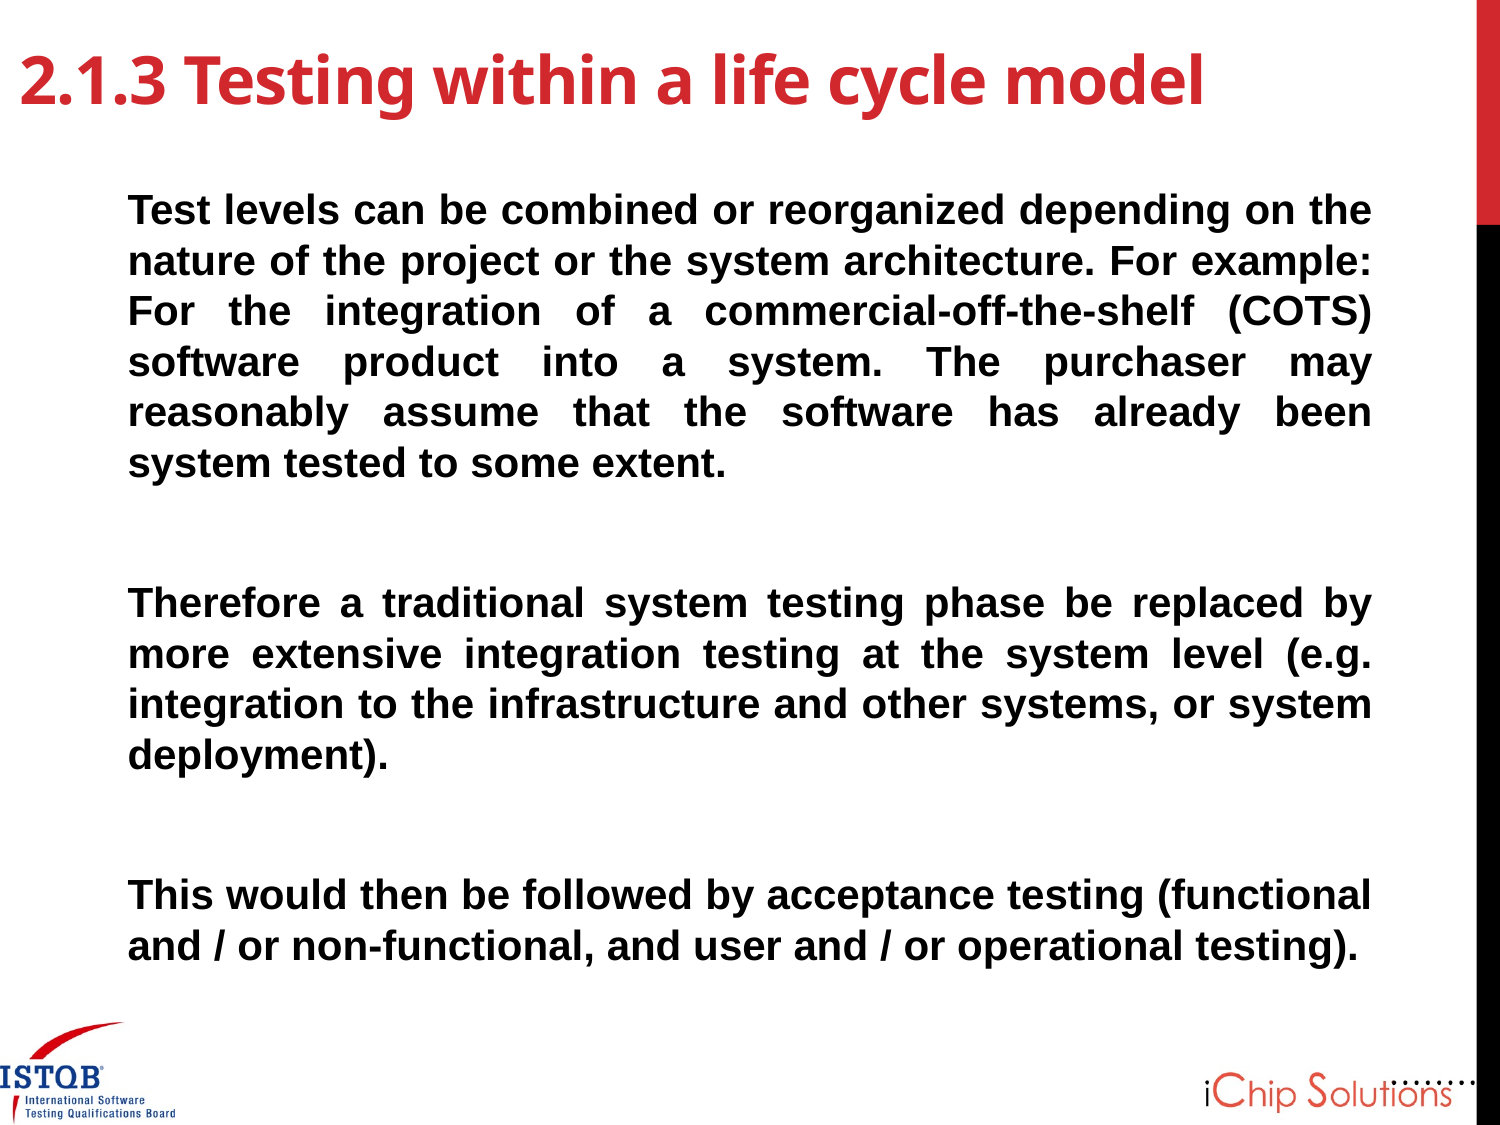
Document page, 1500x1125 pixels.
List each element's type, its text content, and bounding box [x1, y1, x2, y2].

picture [1184, 1054, 1476, 1125]
list Test levels can be combined or reorganized depending on the nature of the project or the system architecture. For example: For the integration of a commercial-off-the-shelf (COTS) software product into a system. The purchaser may reasonably assume that the software has already been system tested to some extent. Therefore a traditional system testing phase be replaced by more extensive integration testing at the system level (e.g. integration to the infrastructure and other systems, or system deployment). This would then be followed by acceptance testing (functional and / or non-functional, and user and / or operational testing). [112, 174, 1388, 1025]
picture [0, 1022, 176, 1125]
title 2.1.3 Testing within a life cycle model [0, 0, 1425, 126]
